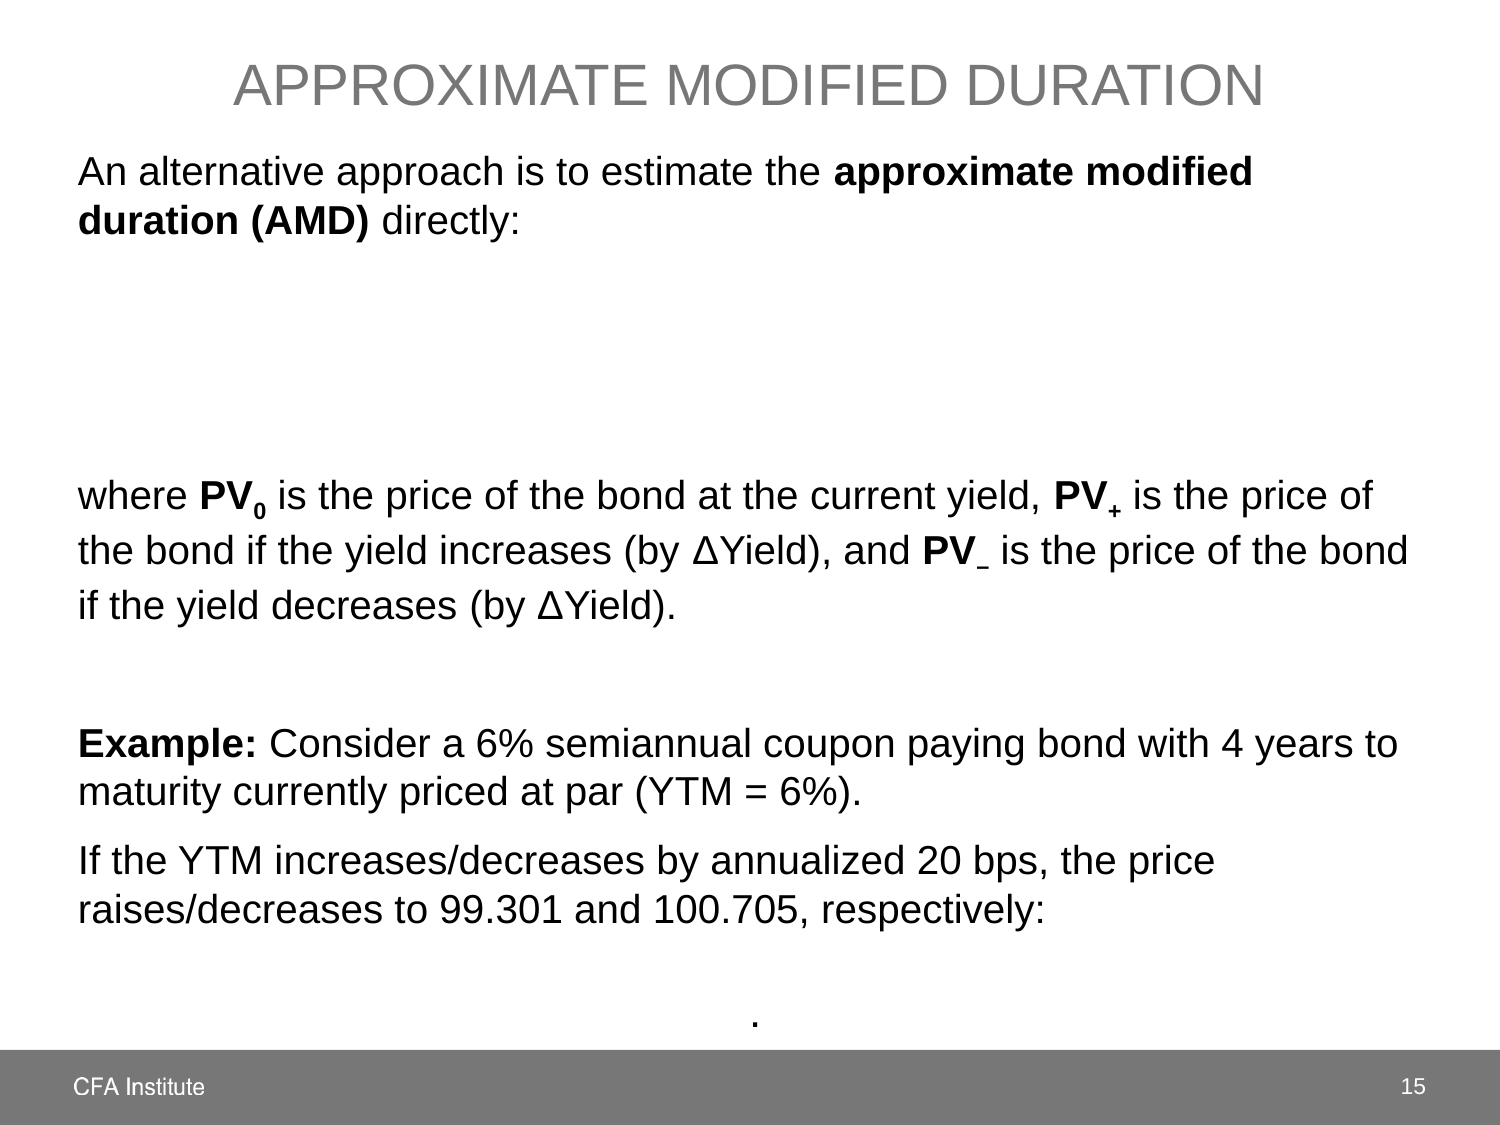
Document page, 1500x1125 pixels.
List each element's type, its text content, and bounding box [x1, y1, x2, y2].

slide_number 15 [1312, 1055, 1442, 1116]
picture [74, 1077, 204, 1095]
title Approximate modified duration [62, 24, 1437, 125]
